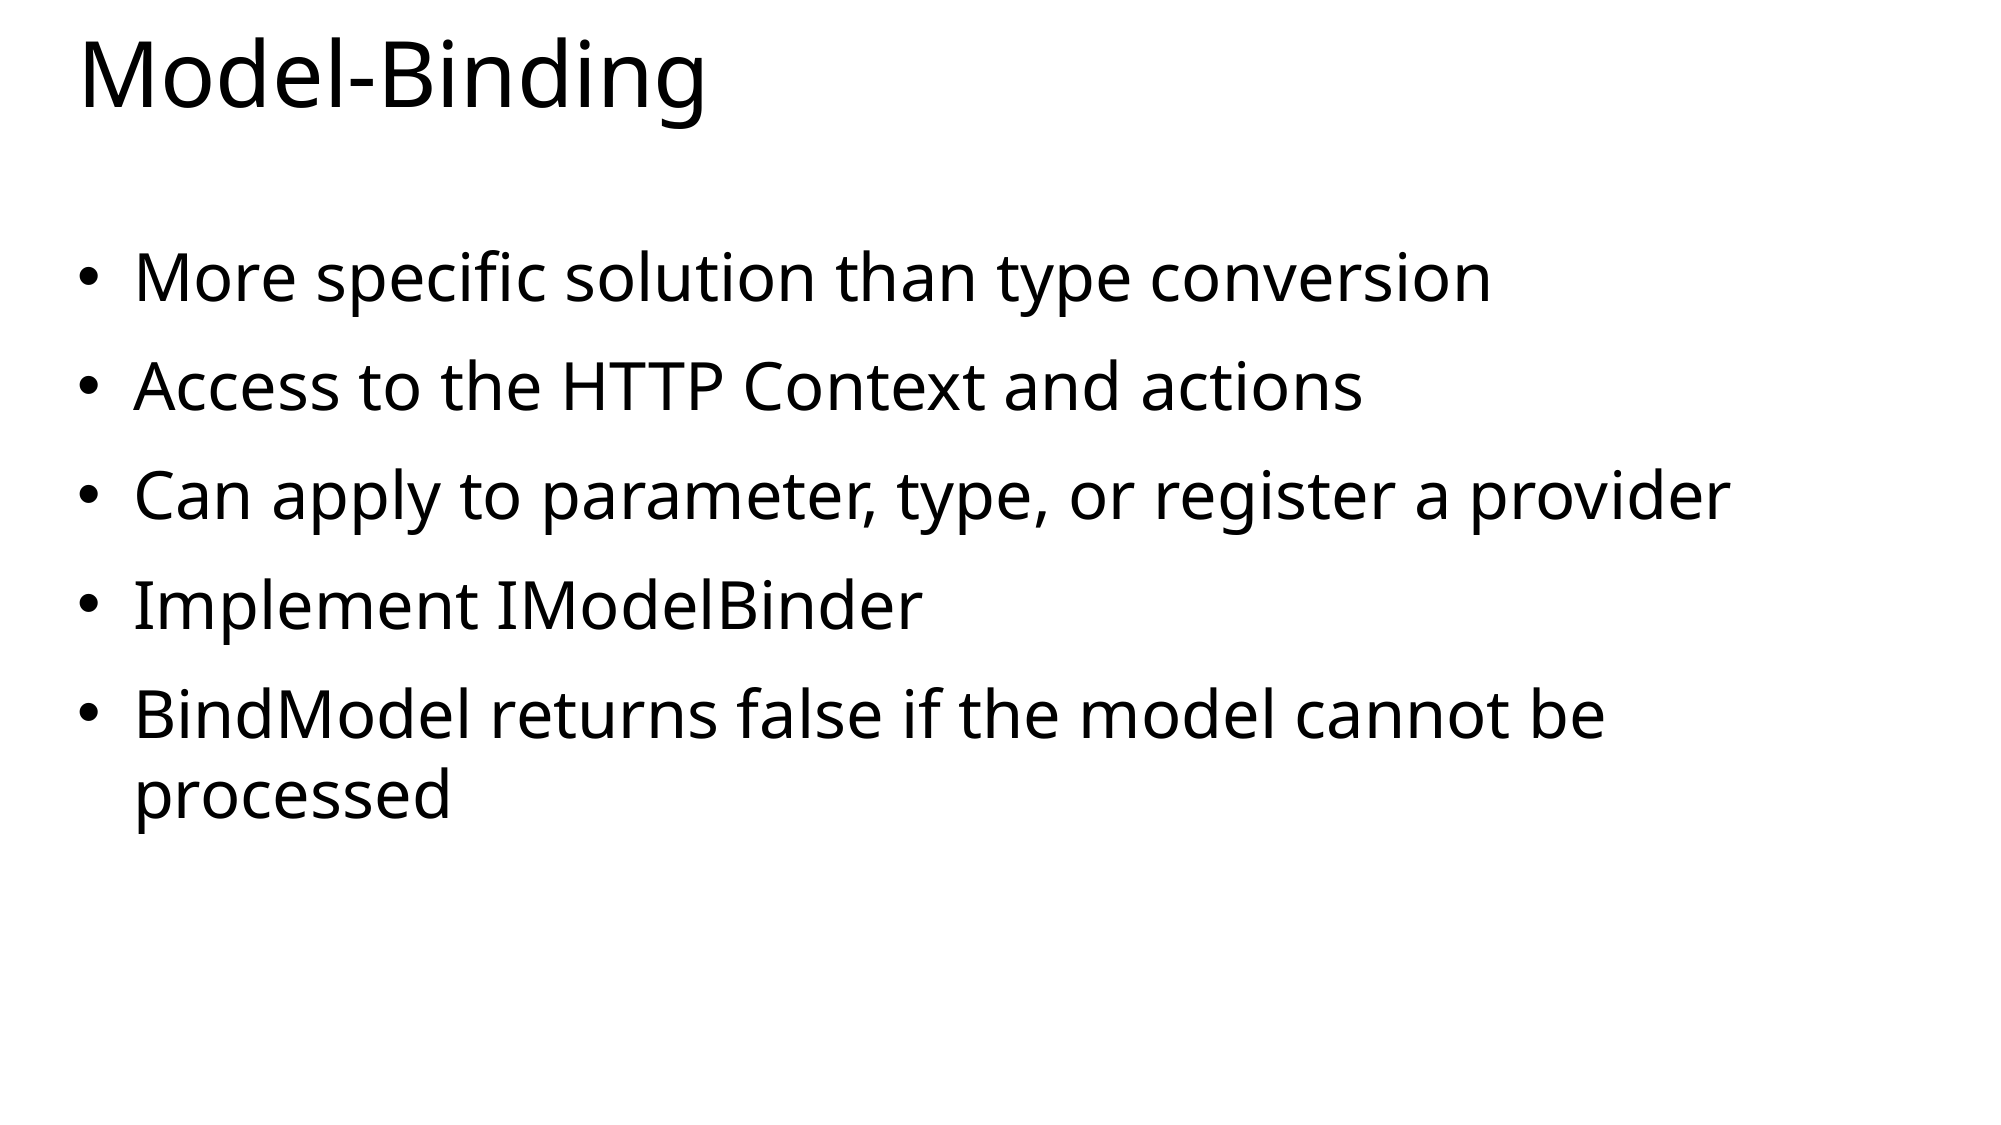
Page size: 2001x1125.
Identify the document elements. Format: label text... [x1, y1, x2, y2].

title Model-Binding [62, 29, 1953, 205]
list More specific solution than type conversion Access to the HTTP Context and actions Can apply to parameter, type, or register a provider Implement IModelBinder BindModel returns false if the model cannot be processed [62, 227, 1953, 1096]
